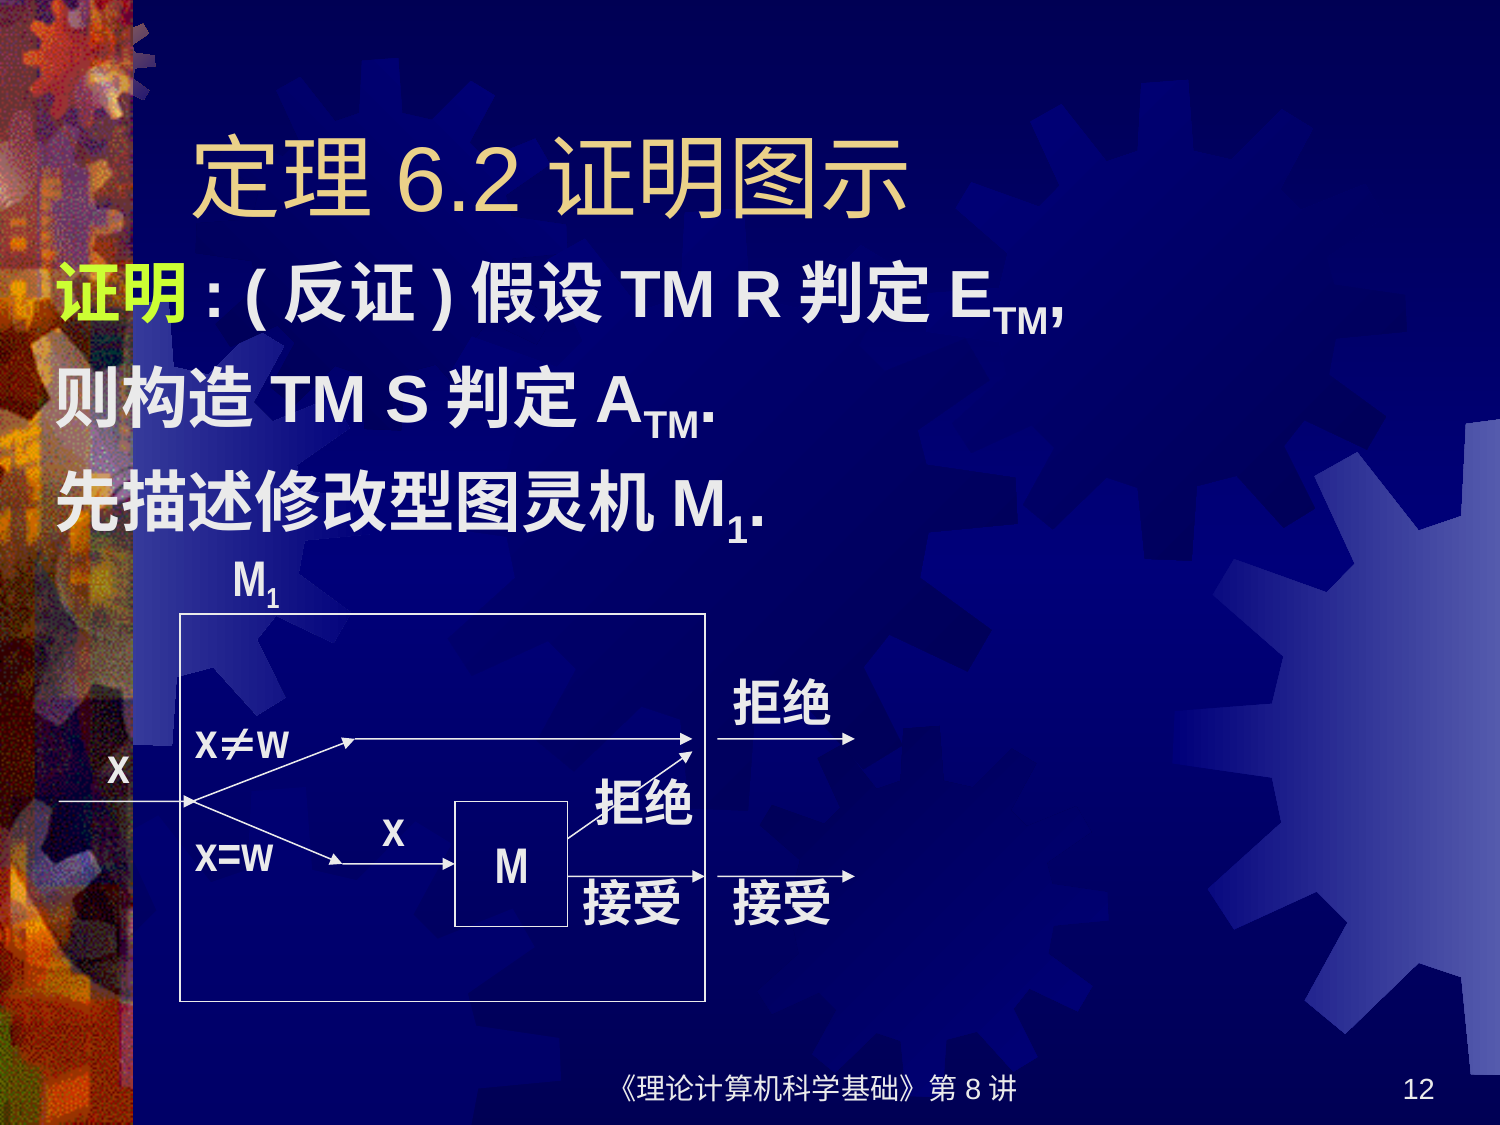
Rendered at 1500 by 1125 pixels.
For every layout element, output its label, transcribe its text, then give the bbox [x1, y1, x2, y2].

picture [0, 0, 133, 1125]
title 定理6.2证明图示 [174, 50, 1450, 238]
slide_number 12 [1137, 1037, 1450, 1113]
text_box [58, 538, 881, 1002]
footer 《理论计算机科学基础》第8讲 [575, 1037, 1050, 1113]
list 证明: (反证)假设TM R判定ETM, 则构造TM S判定ATM. 先描述修改型图灵机M1. [39, 243, 1294, 560]
